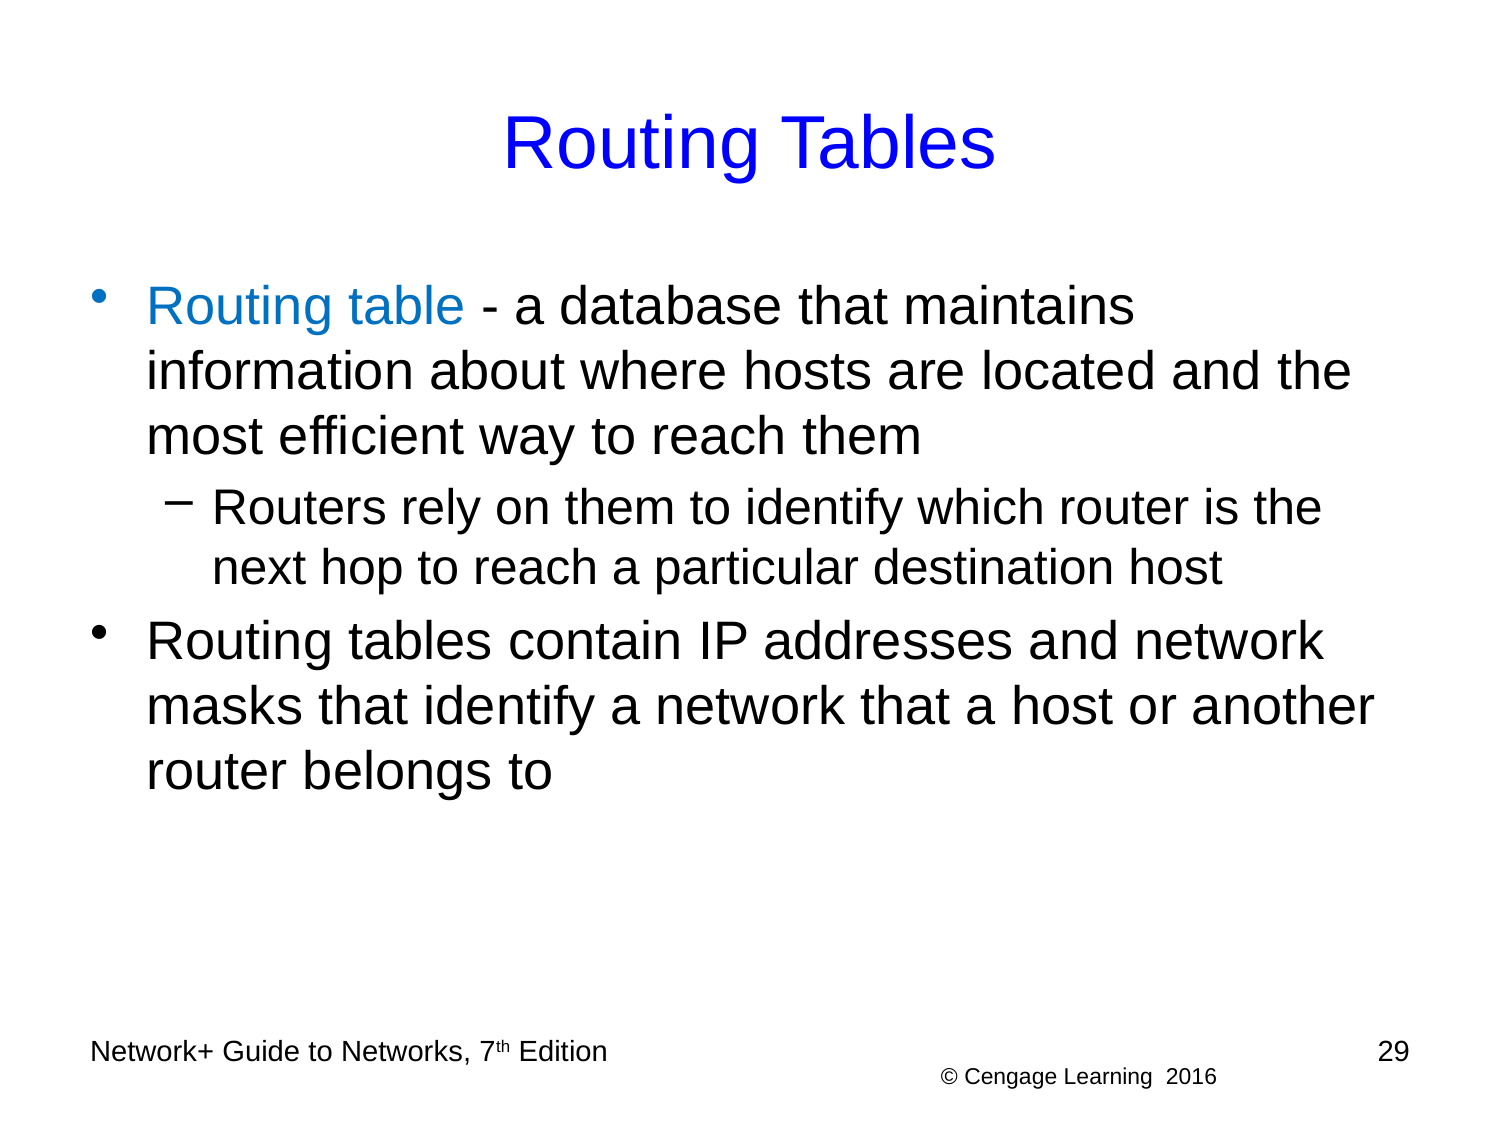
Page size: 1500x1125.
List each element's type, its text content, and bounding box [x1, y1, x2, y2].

title Routing Tables [75, 45, 1425, 233]
list Routing table - a database that maintains information about where hosts are located and the most efficient way to reach them Routers rely on them to identify which router is the next hop to reach a particular destination host Routing tables contain IP addresses and network masks that identify a network that a host or another router belongs to [75, 262, 1425, 1005]
footer Network+ Guide to Networks, 7th Edition [74, 1024, 713, 1103]
slide_number 29 [1312, 1024, 1426, 1103]
